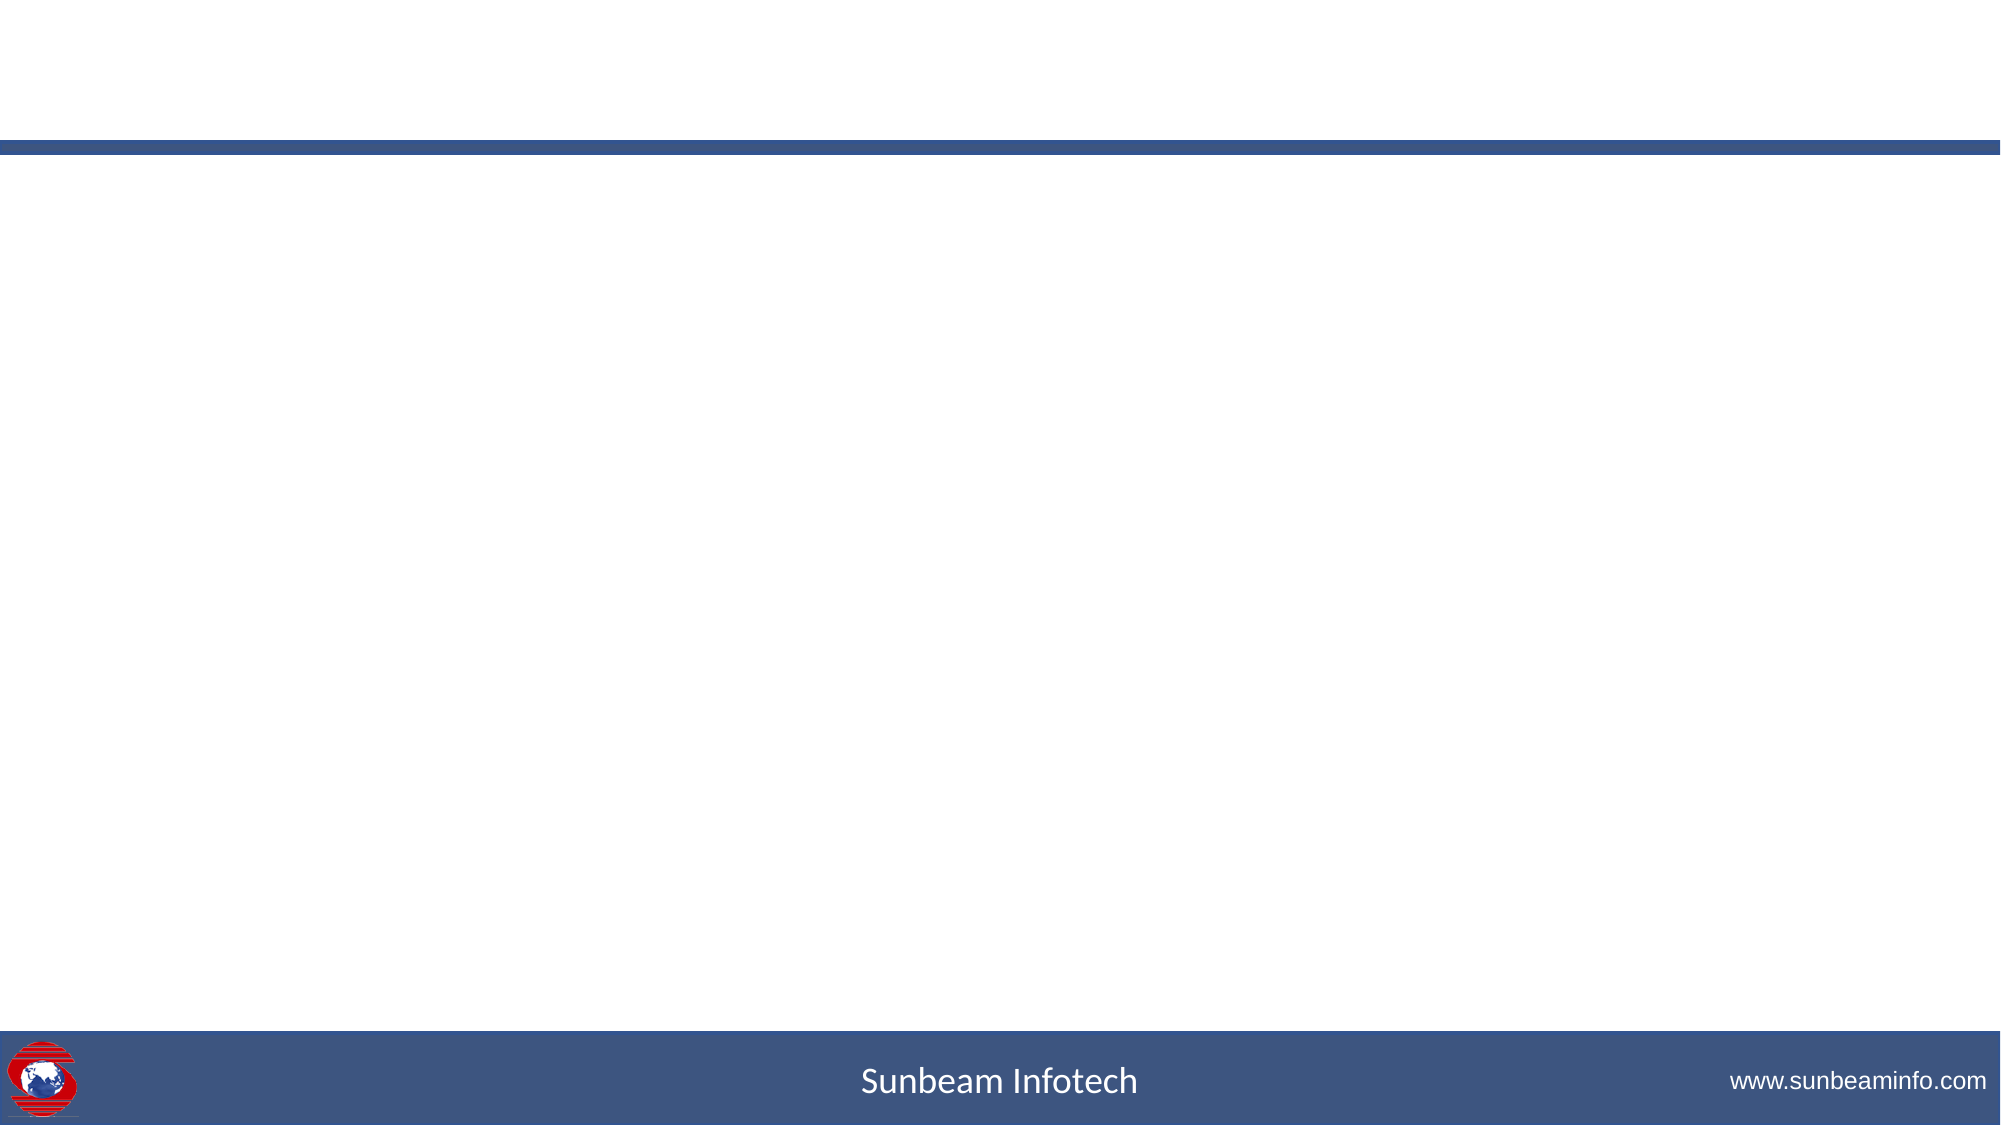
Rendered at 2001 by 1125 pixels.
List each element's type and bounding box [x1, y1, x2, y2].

picture [1, 1036, 82, 1117]
